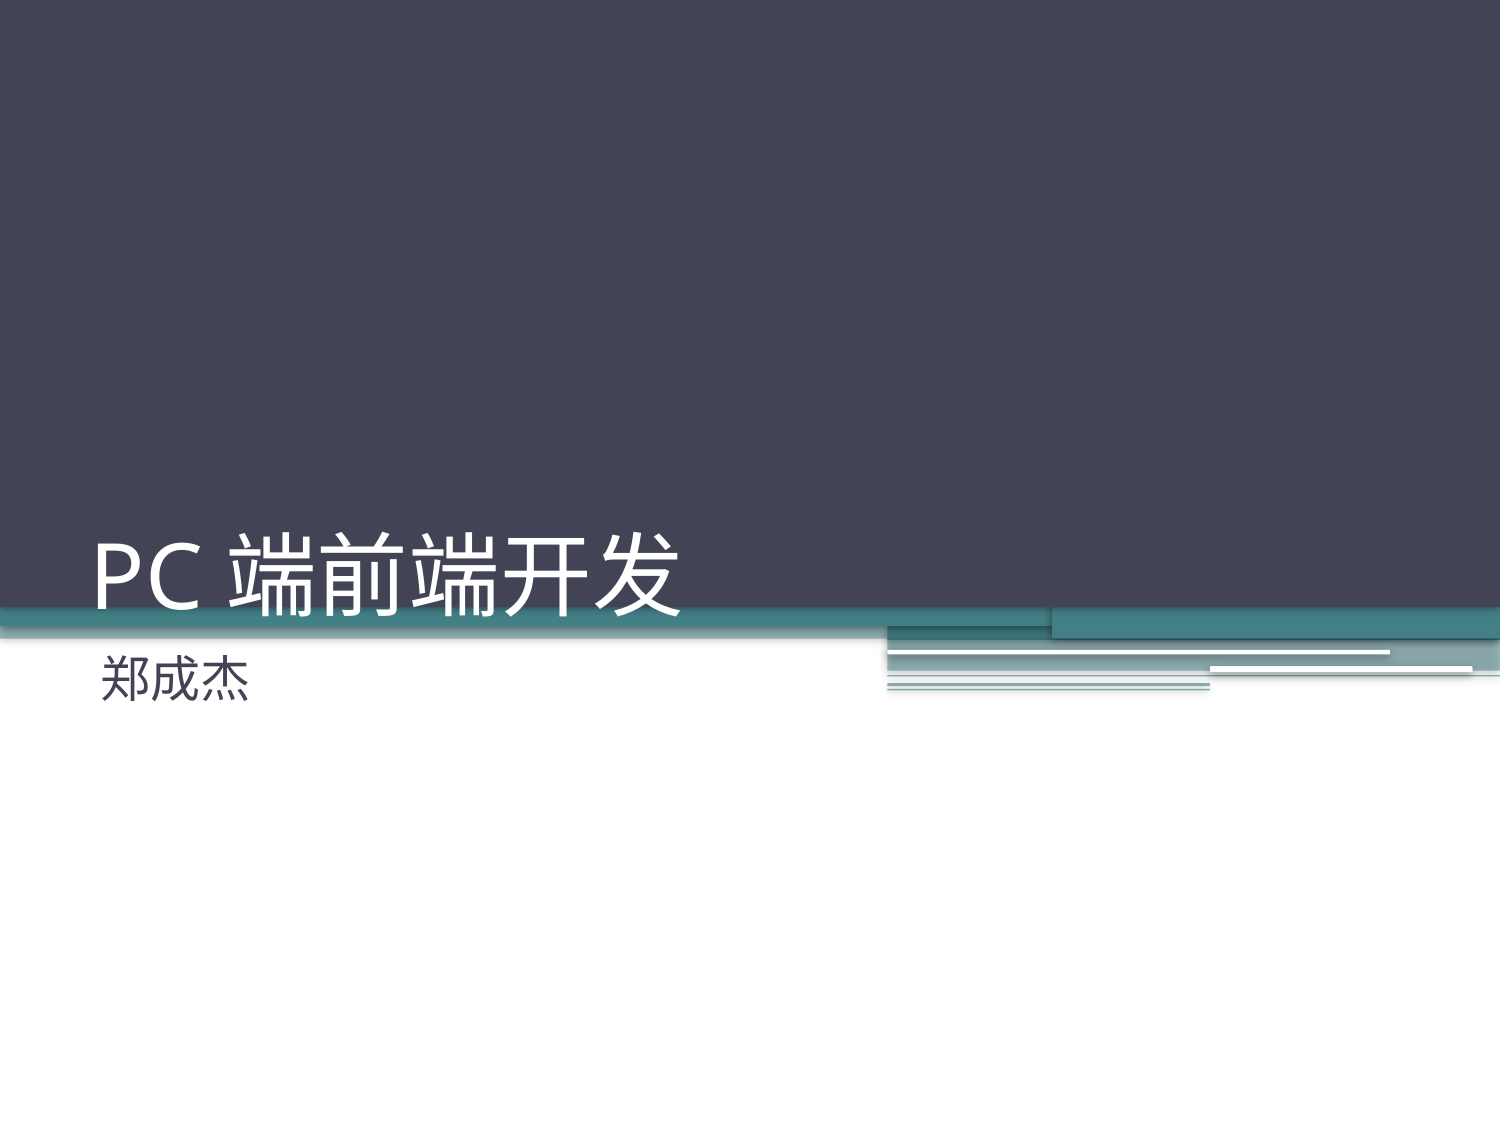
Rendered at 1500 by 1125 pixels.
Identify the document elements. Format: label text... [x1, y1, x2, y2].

subtitle 郑成杰 [75, 639, 888, 928]
title PC端前端开发 [75, 394, 1463, 636]
